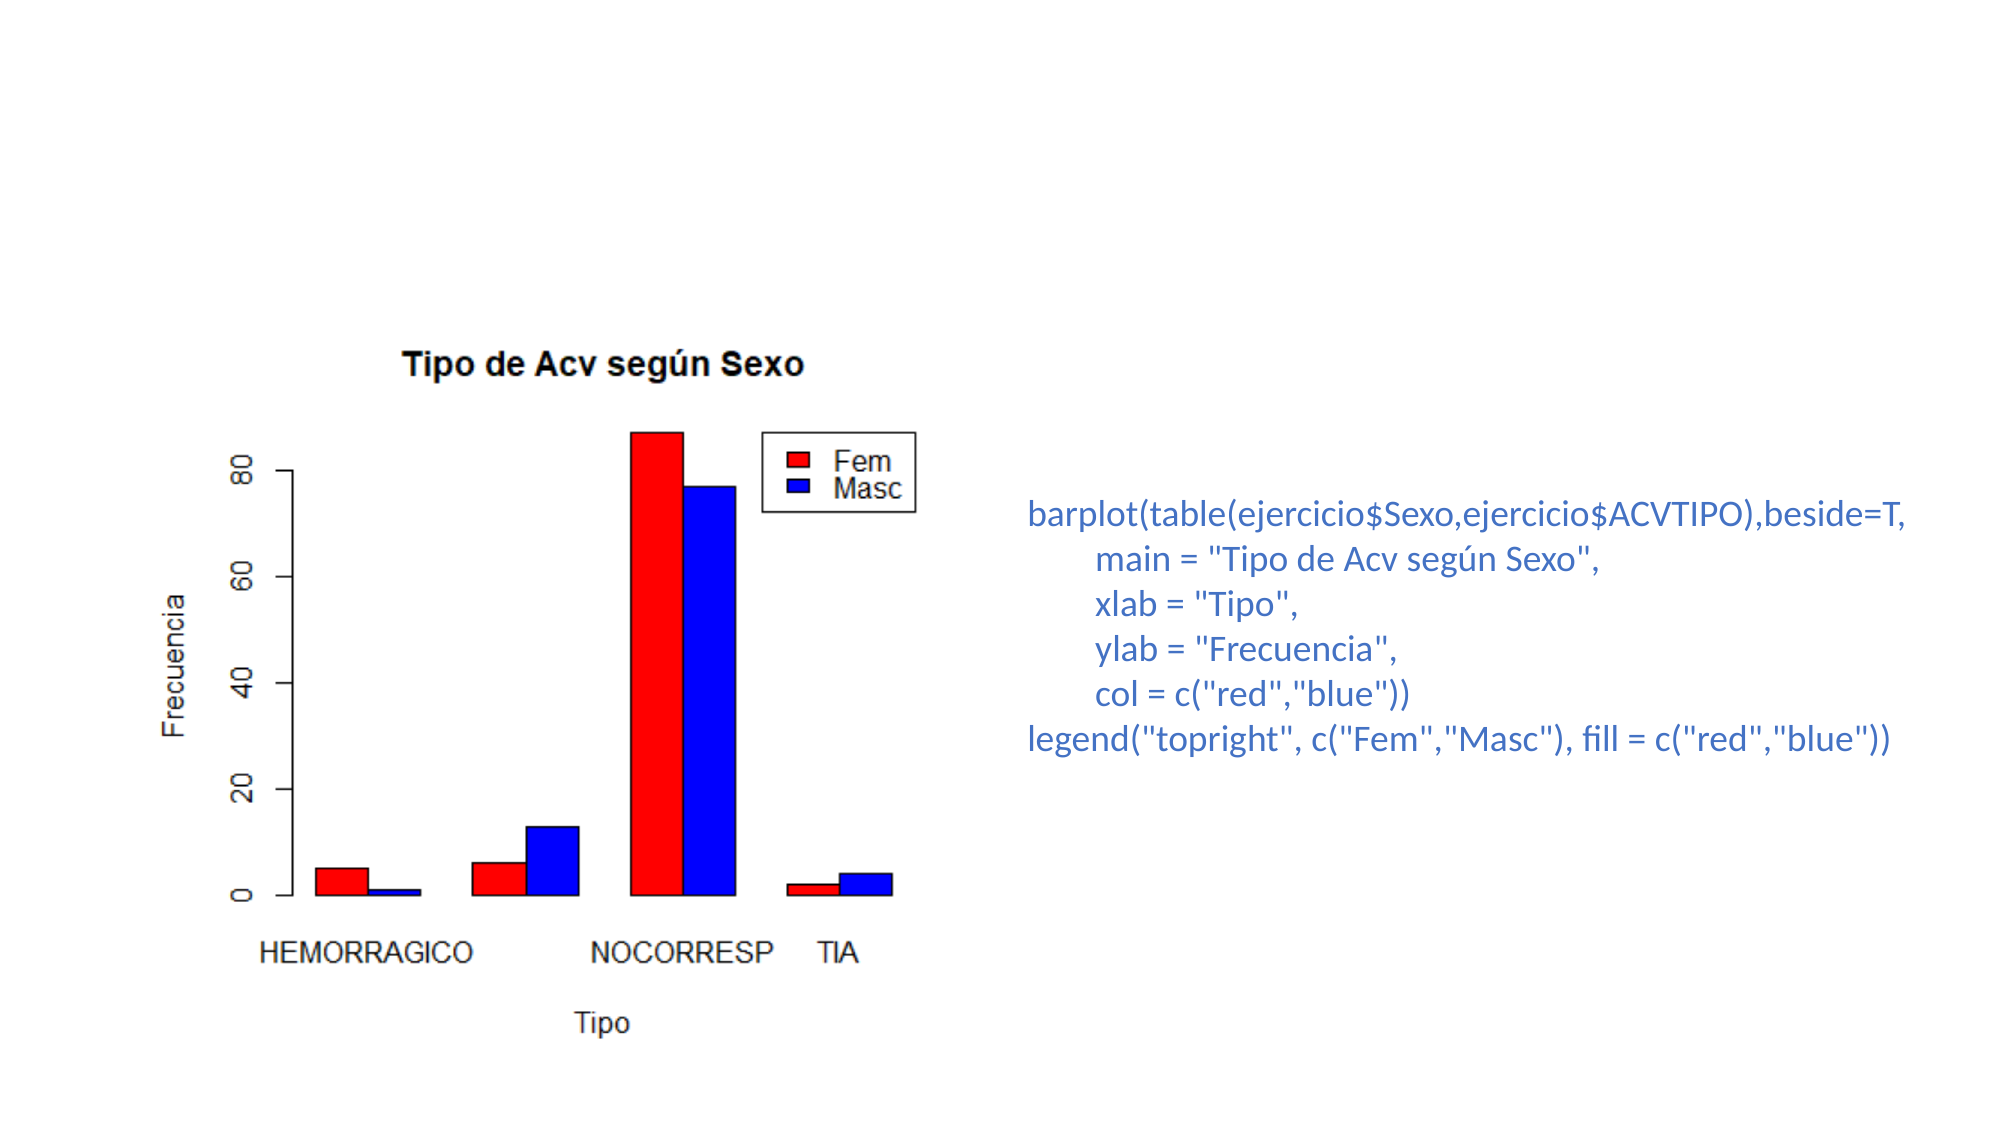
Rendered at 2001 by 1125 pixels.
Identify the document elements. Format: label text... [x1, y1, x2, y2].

picture [151, 291, 988, 1076]
text_box barplot(table(ejercicio$Sexo,ejercicio$ACVTIPO),beside=T, main = "Tipo de Acv según Sexo", xlab = "Tipo", ylab = "Frecuencia", col = c("red","blue")) legend("topright", c("Fem","Masc"), fill = c("red","blue")) [1012, 481, 2000, 812]
